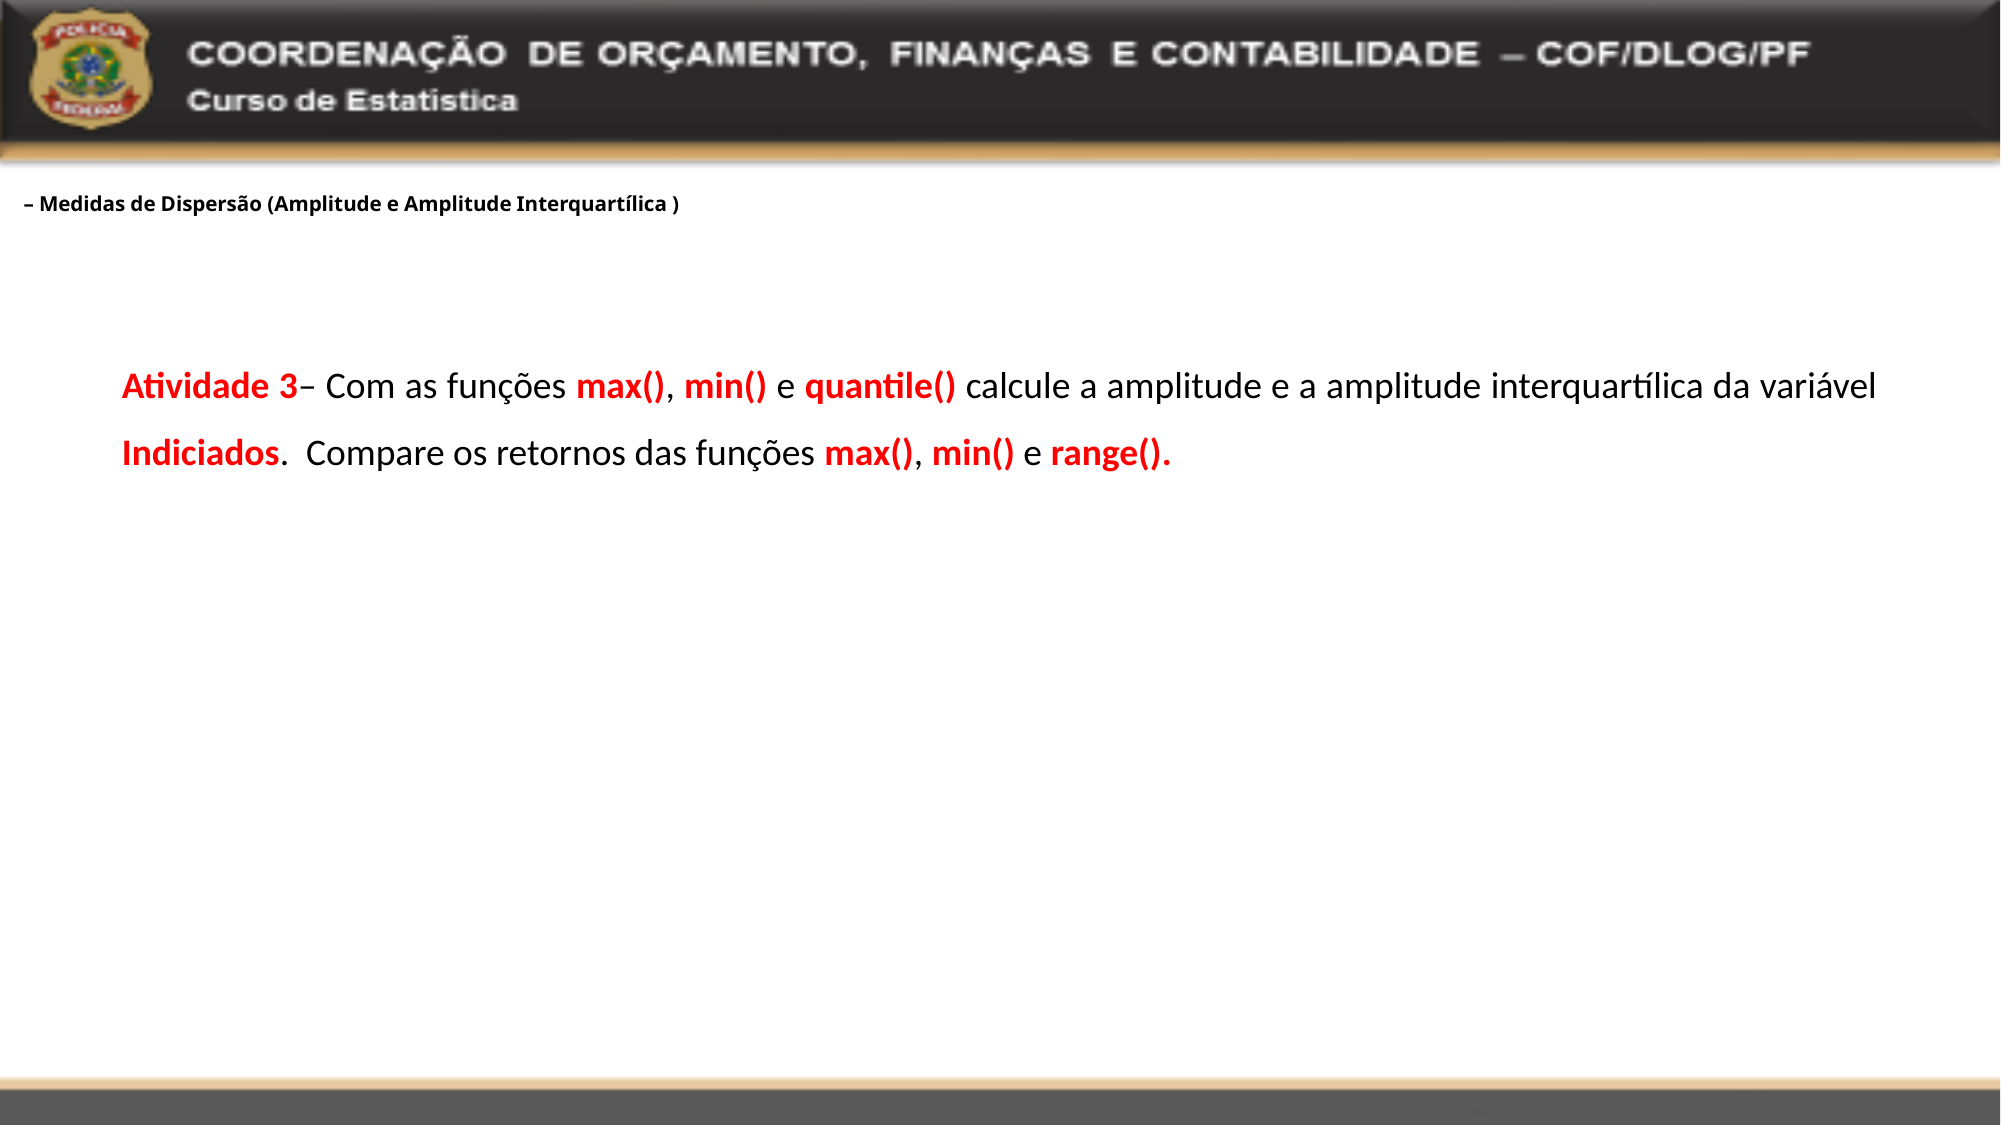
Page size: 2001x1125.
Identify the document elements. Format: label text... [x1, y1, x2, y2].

title – Medidas de Dispersão (Amplitude e Amplitude Interquartílica ) [0, 170, 1725, 226]
text_box Atividade 3– Com as funções max(), min() e quantile() calcule a amplitude e a amplitude interquartílica da variável Indiciados. Compare os retornos das funções max(), min() e range(). [107, 330, 1893, 481]
picture [0, 0, 2001, 1125]
